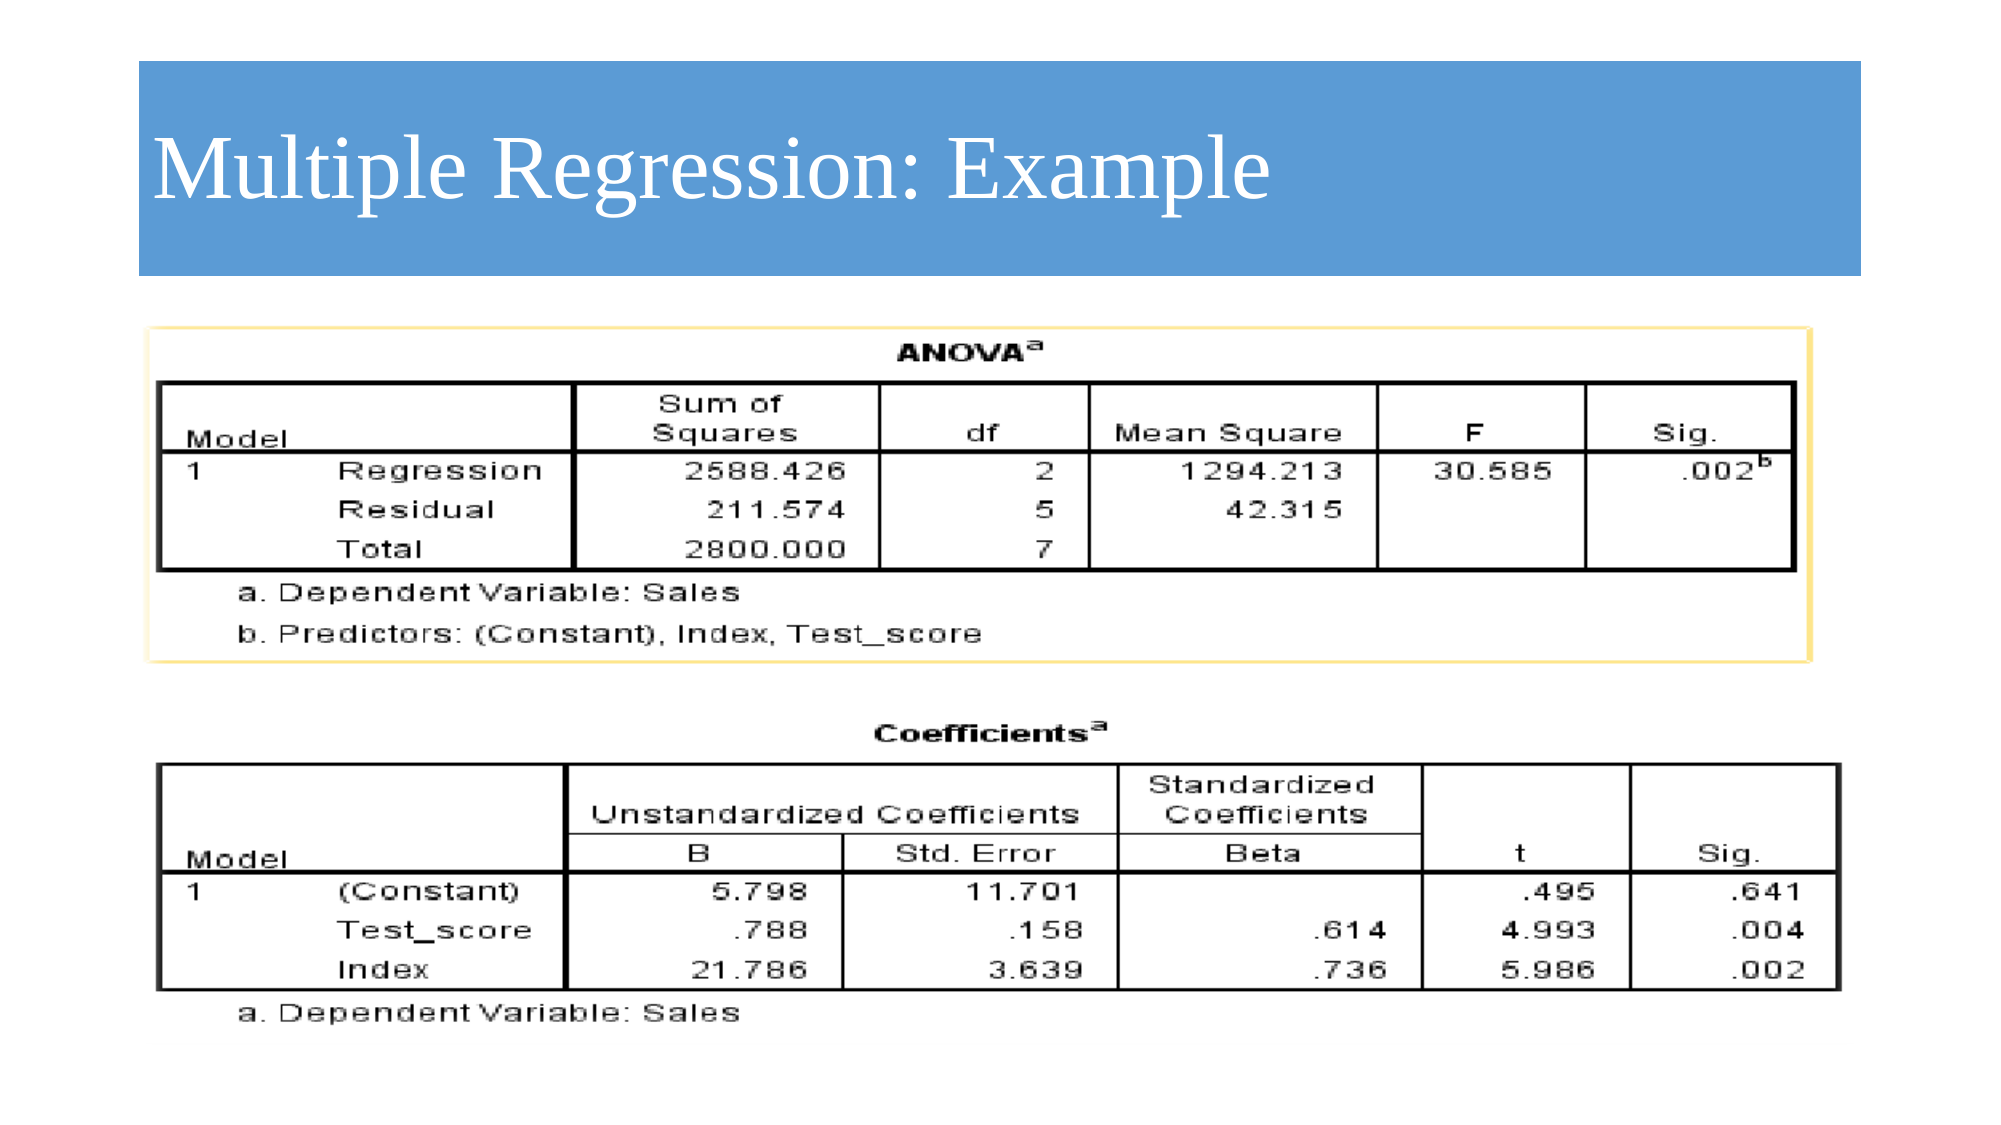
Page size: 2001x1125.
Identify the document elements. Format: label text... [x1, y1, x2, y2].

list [137, 304, 1863, 1046]
title Multiple Regression: Example [136, 58, 1864, 279]
